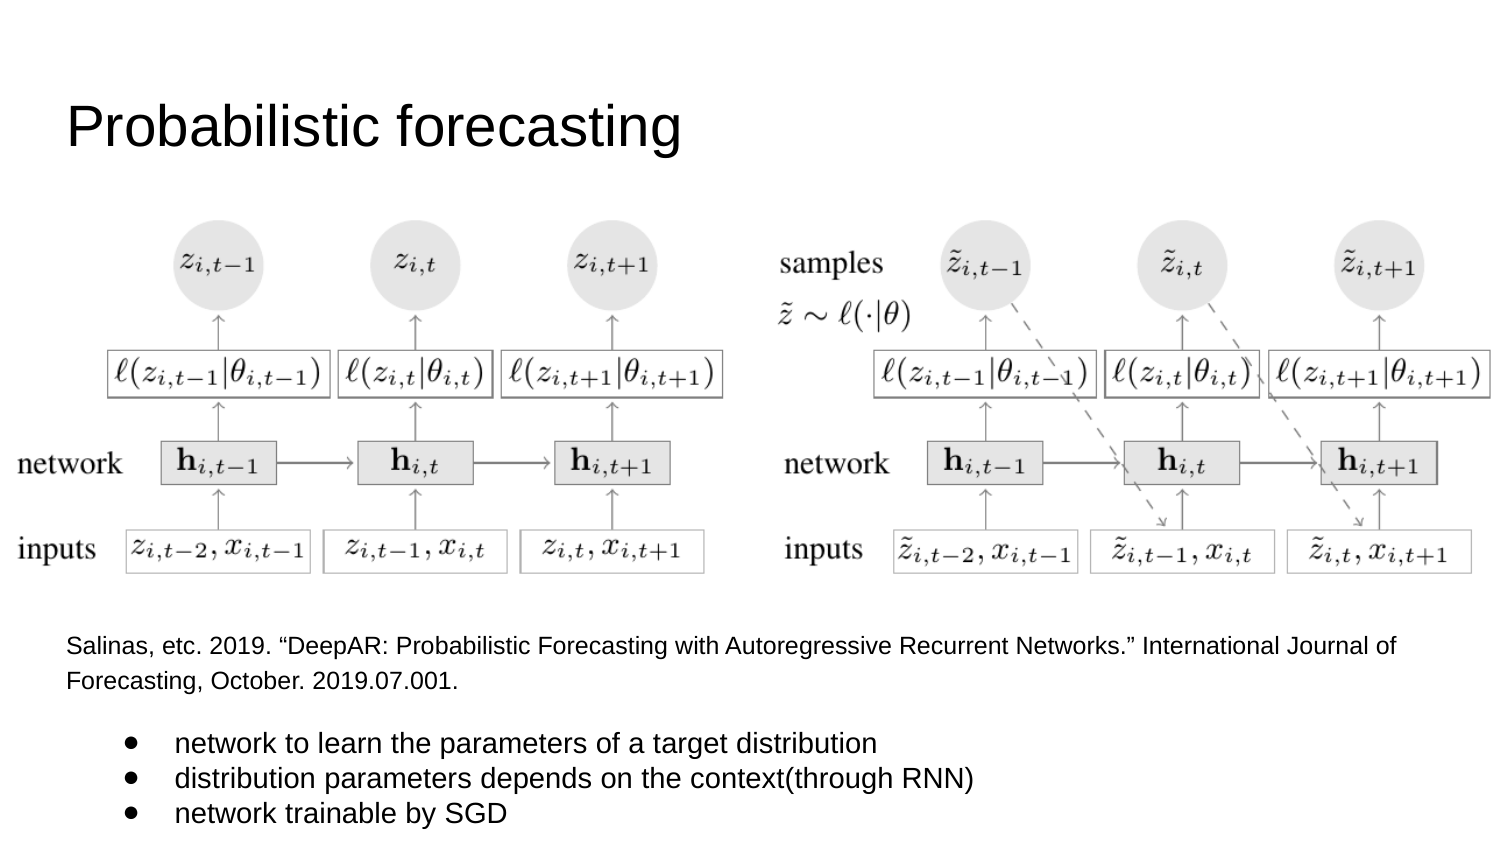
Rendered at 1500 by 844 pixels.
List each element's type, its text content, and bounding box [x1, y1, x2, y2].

picture [0, 197, 1500, 597]
list Salinas, etc. 2019. “DeepAR: Probabilistic Forecasting with Autoregressive Recurrent Networks.” International Journal of Forecasting, October. 2019.07.001. [51, 610, 1449, 705]
title Probabilistic forecasting [51, 72, 1449, 167]
text_box network to learn the parameters of a target distribution distribution parameters depends on the context(through RNN) network trainable by SGD [84, 708, 1289, 844]
